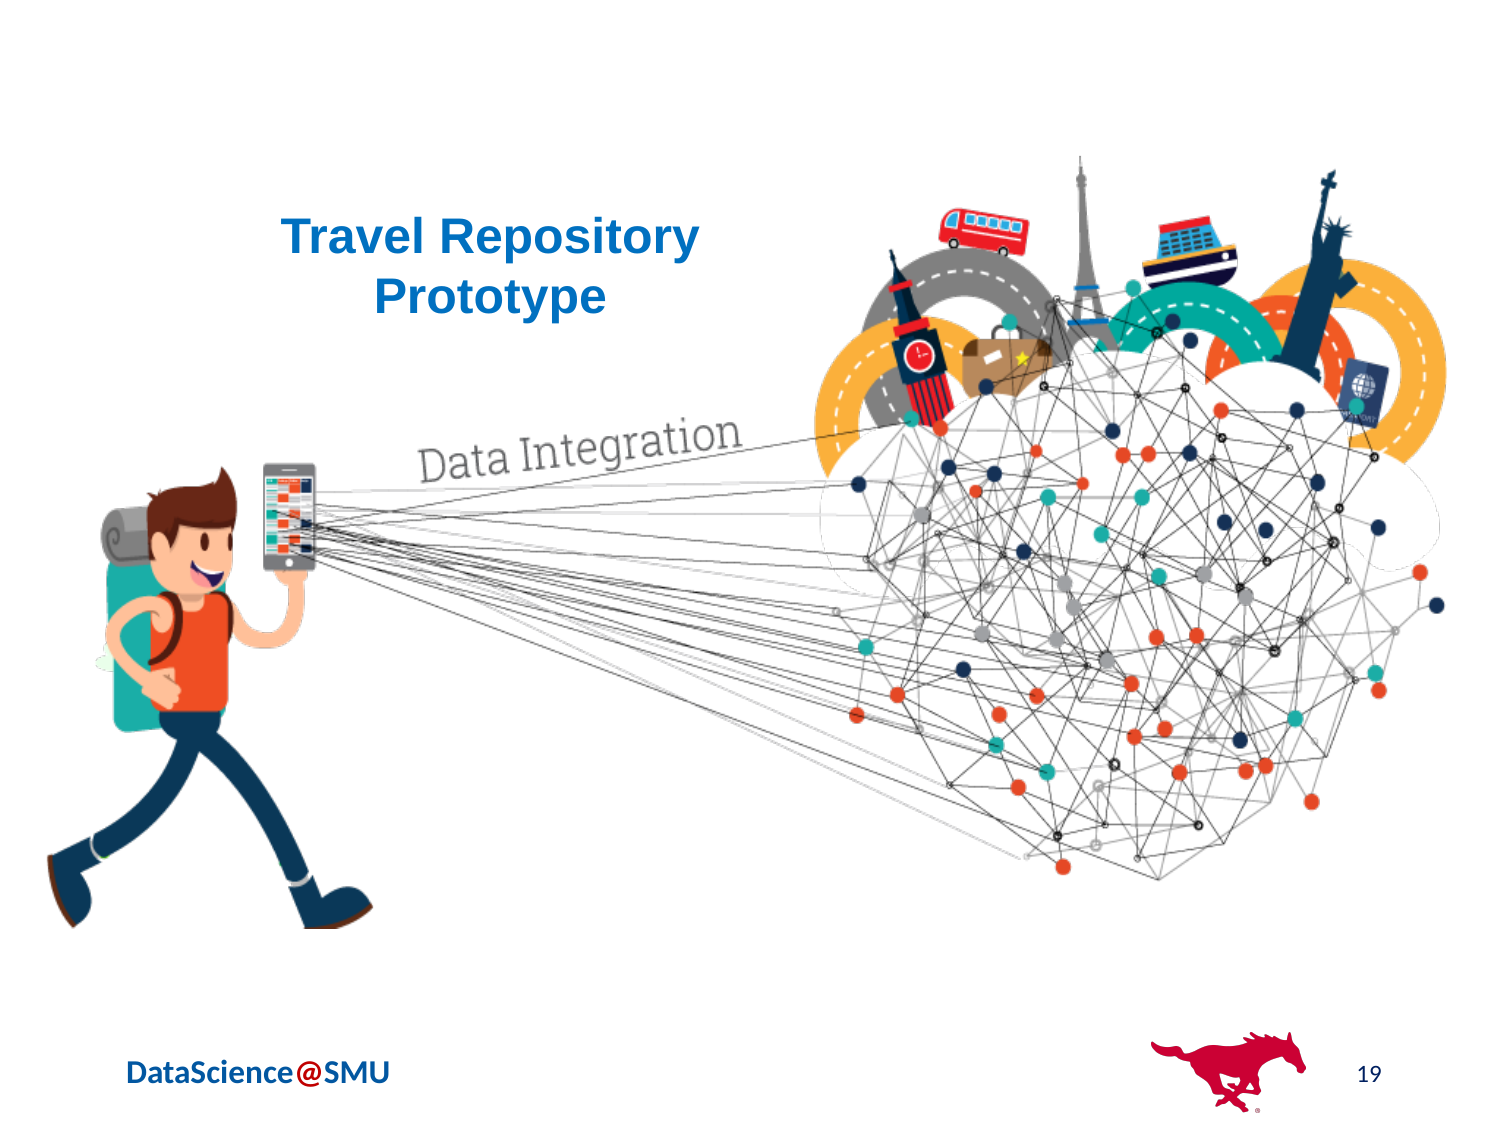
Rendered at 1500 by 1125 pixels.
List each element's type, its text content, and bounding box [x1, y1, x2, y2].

slide_number 19 [1059, 1042, 1397, 1103]
picture [1151, 1032, 1306, 1042]
picture [0, 145, 1500, 929]
picture [1151, 1103, 1306, 1113]
